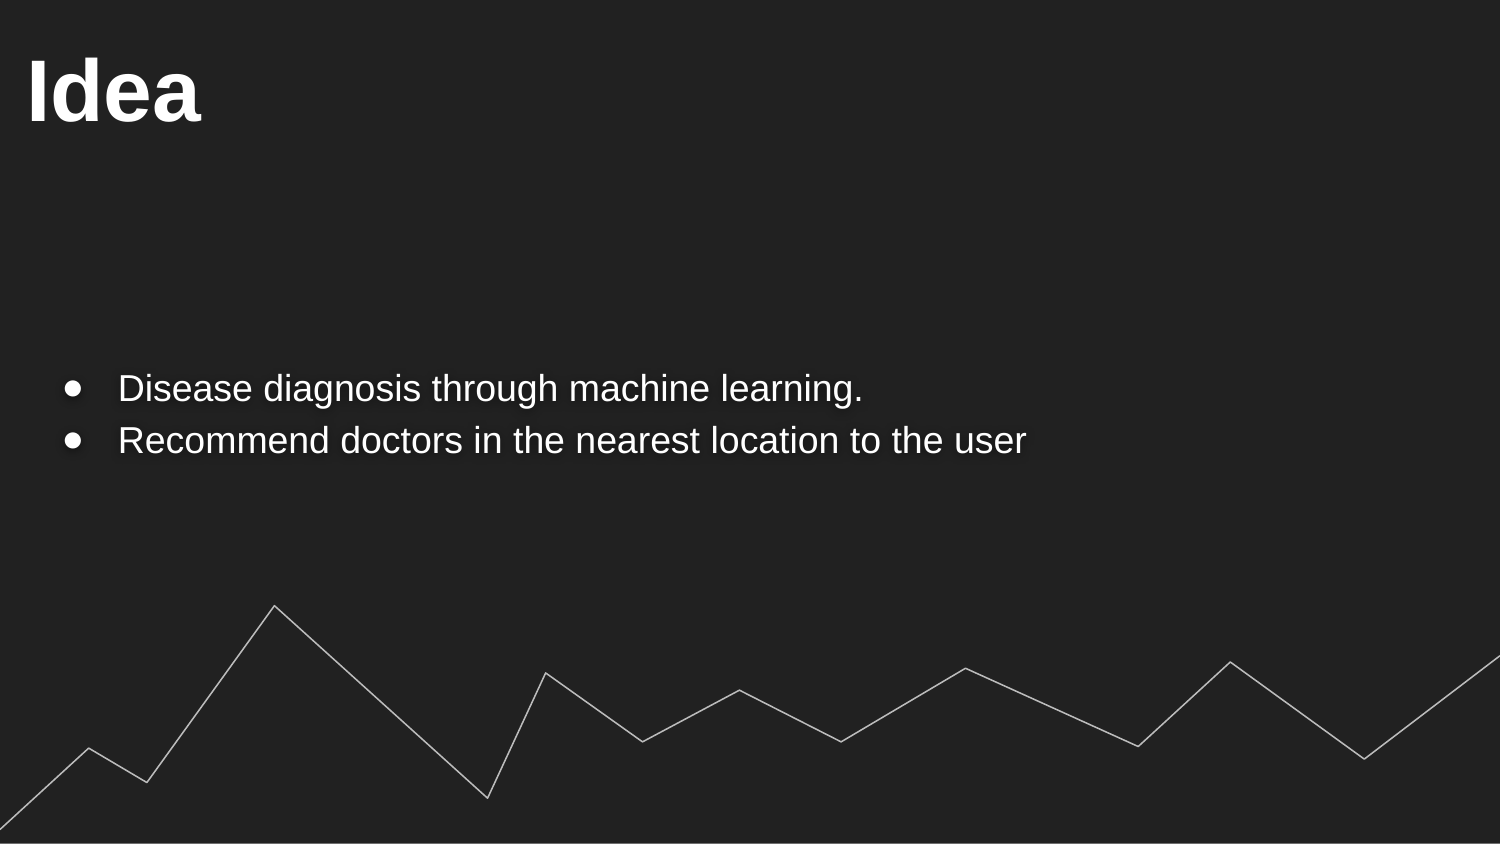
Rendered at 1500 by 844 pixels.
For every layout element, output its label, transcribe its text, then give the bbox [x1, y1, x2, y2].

text_box Disease diagnosis through machine learning. Recommend doctors in the nearest location to the user [27, 342, 1442, 541]
title Idea [10, 0, 1141, 155]
